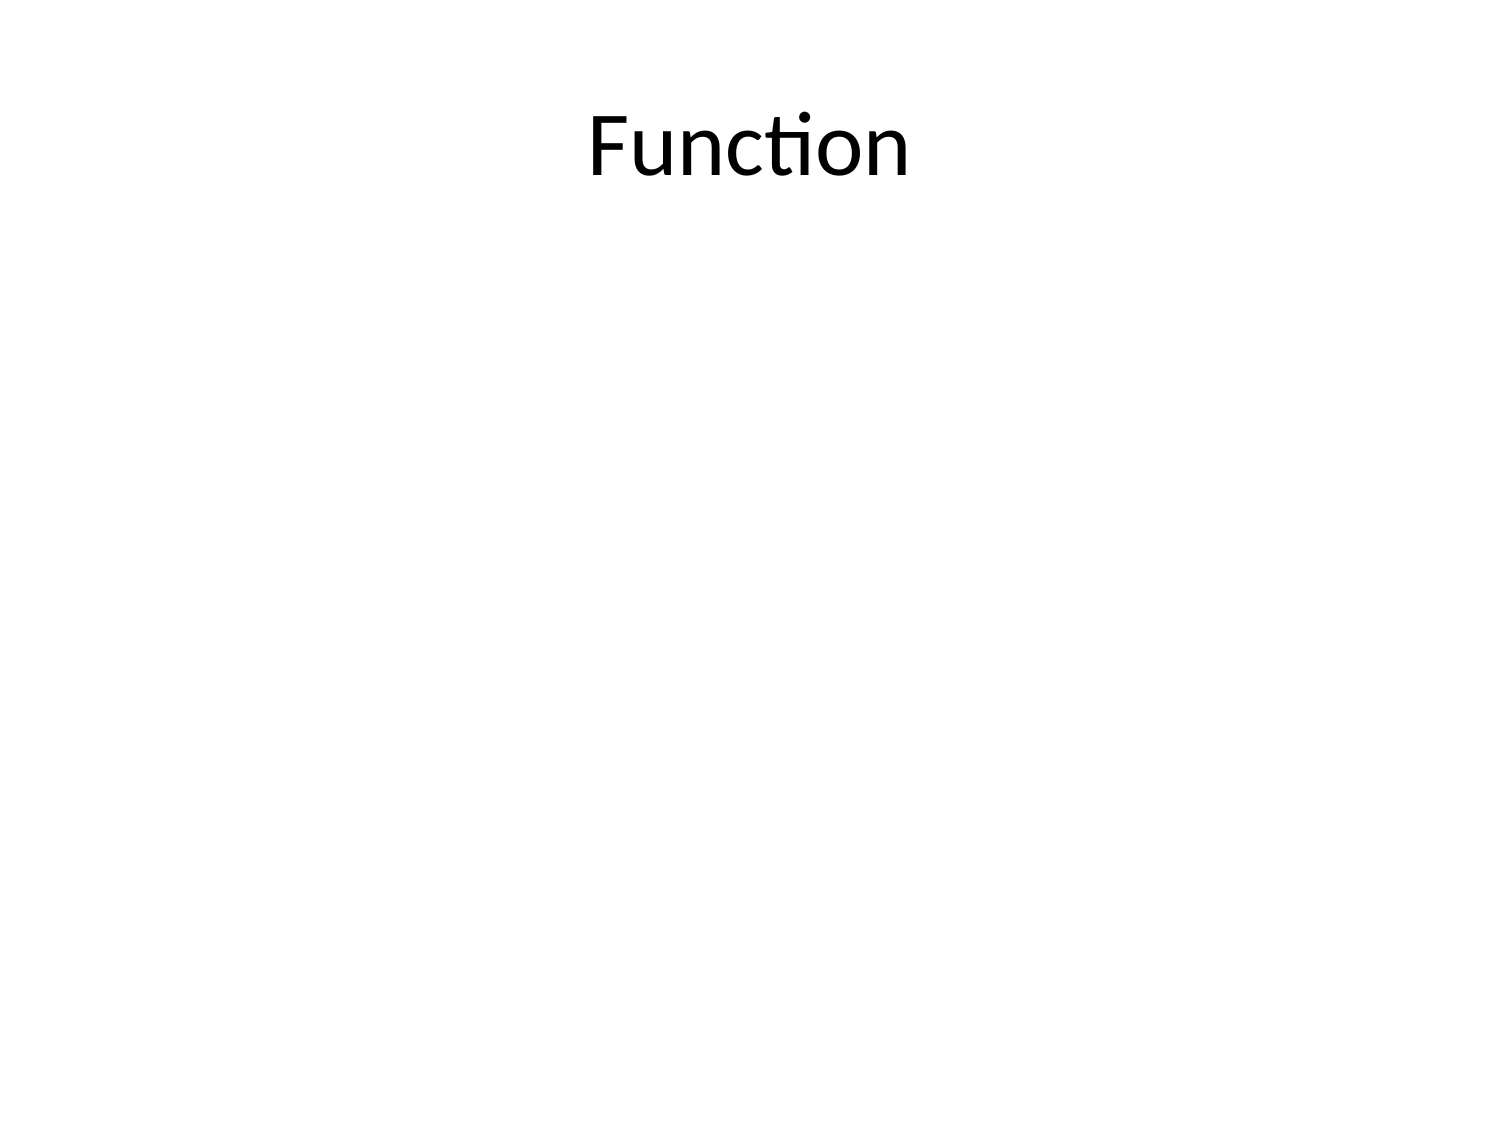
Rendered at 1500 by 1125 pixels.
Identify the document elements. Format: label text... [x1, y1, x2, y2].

title Function [75, 45, 1425, 233]
